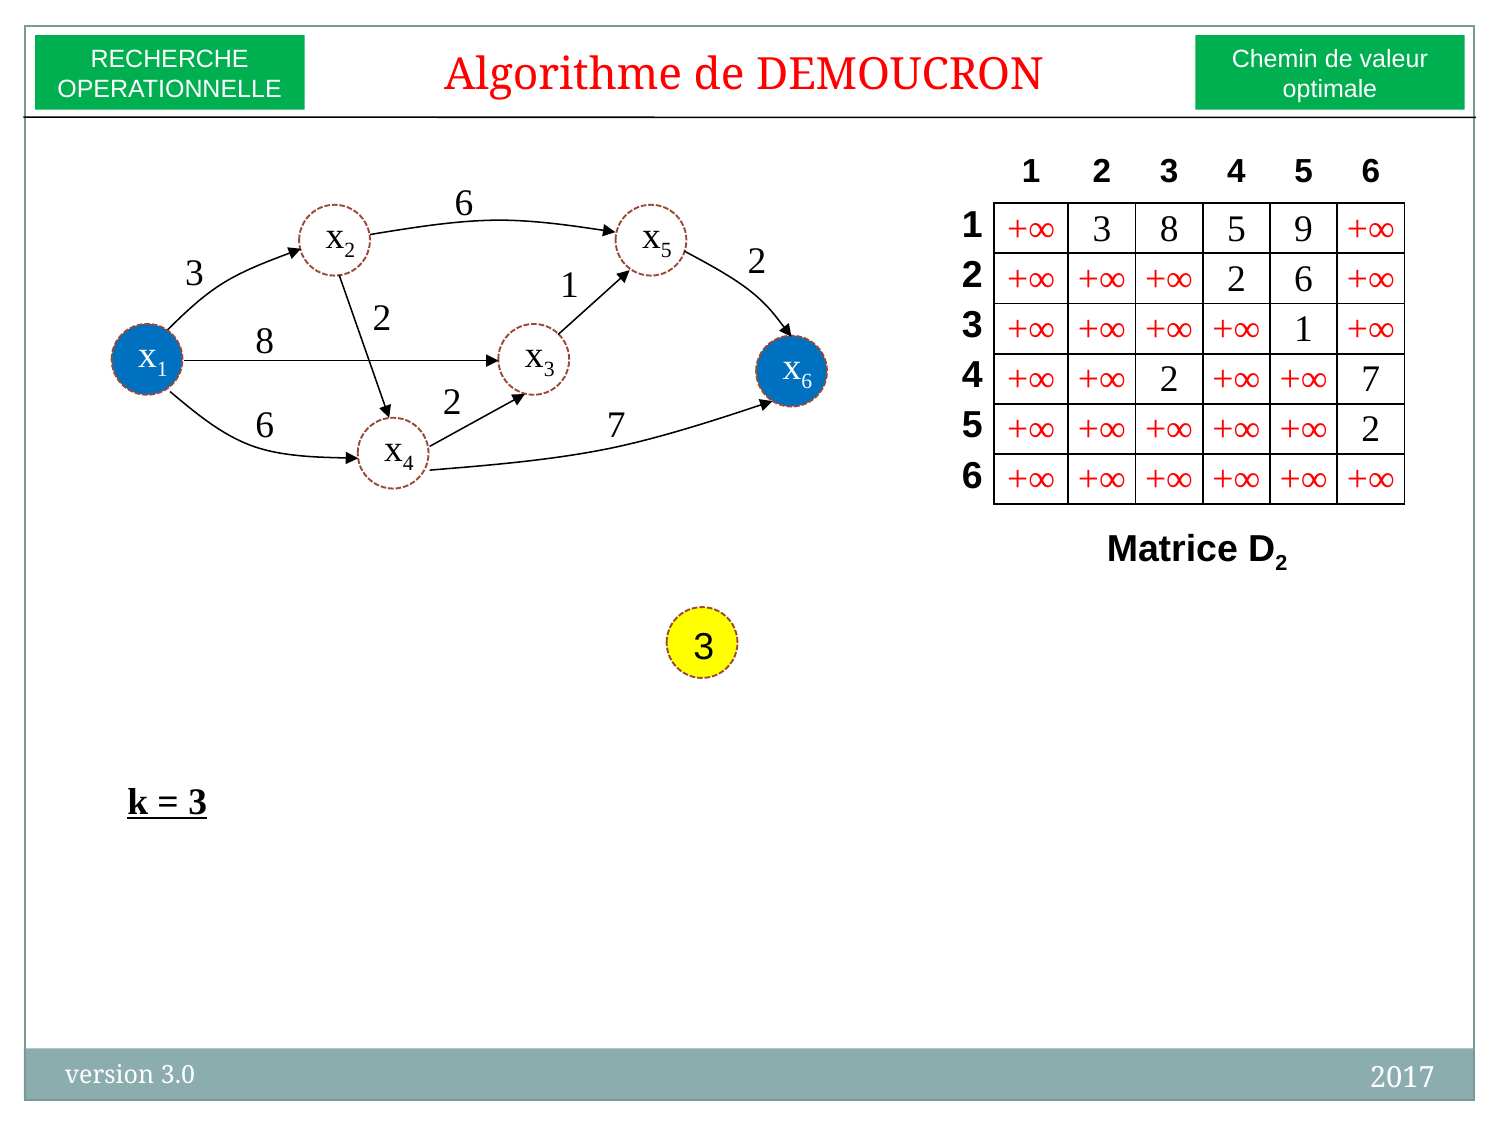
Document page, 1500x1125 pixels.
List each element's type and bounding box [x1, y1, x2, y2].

table_cell [1136, 204, 1202, 252]
table_cell [1271, 355, 1336, 403]
table_cell [1069, 355, 1135, 403]
slide_number [950, 1050, 1450, 1111]
text_box [666, 606, 748, 679]
table_cell [877, 203, 993, 504]
table_cell [995, 455, 1067, 503]
table_cell [1136, 355, 1202, 403]
table_header [877, 153, 1405, 203]
table_cell [1271, 455, 1336, 503]
table_cell [1338, 304, 1404, 353]
table_cell [1069, 304, 1135, 353]
table_cell [1204, 455, 1269, 503]
table_cell [1136, 455, 1202, 503]
table_cell [1136, 405, 1202, 453]
table_cell [1271, 405, 1336, 453]
text_box [112, 769, 1402, 977]
text_box [35, 35, 305, 110]
table_cell [1204, 304, 1269, 353]
table_cell [1204, 355, 1269, 403]
table_cell [1338, 254, 1404, 303]
table_cell [995, 204, 1067, 252]
table_cell [1204, 204, 1269, 252]
table_cell [995, 355, 1067, 403]
table_cell [1136, 254, 1202, 303]
table_cell [1271, 204, 1336, 252]
table_cell [1204, 405, 1269, 453]
table_cell [995, 254, 1067, 303]
text_box [992, 516, 1403, 582]
text_box [1195, 35, 1465, 110]
table_cell [1069, 204, 1135, 252]
table_cell [1338, 455, 1404, 503]
table_cell [1338, 355, 1404, 403]
table_cell [995, 304, 1067, 353]
table_cell [1271, 304, 1336, 353]
text_box [111, 169, 851, 489]
table_cell [1338, 204, 1404, 252]
table_cell [1069, 405, 1135, 453]
table_cell [1338, 405, 1404, 453]
title [305, 37, 1184, 106]
table_cell [1069, 455, 1135, 503]
footer [50, 1051, 638, 1112]
table_cell [995, 405, 1067, 453]
table_cell [1069, 254, 1135, 303]
table_cell [1136, 304, 1202, 353]
table_cell [1204, 254, 1269, 303]
table_cell [1271, 254, 1336, 303]
